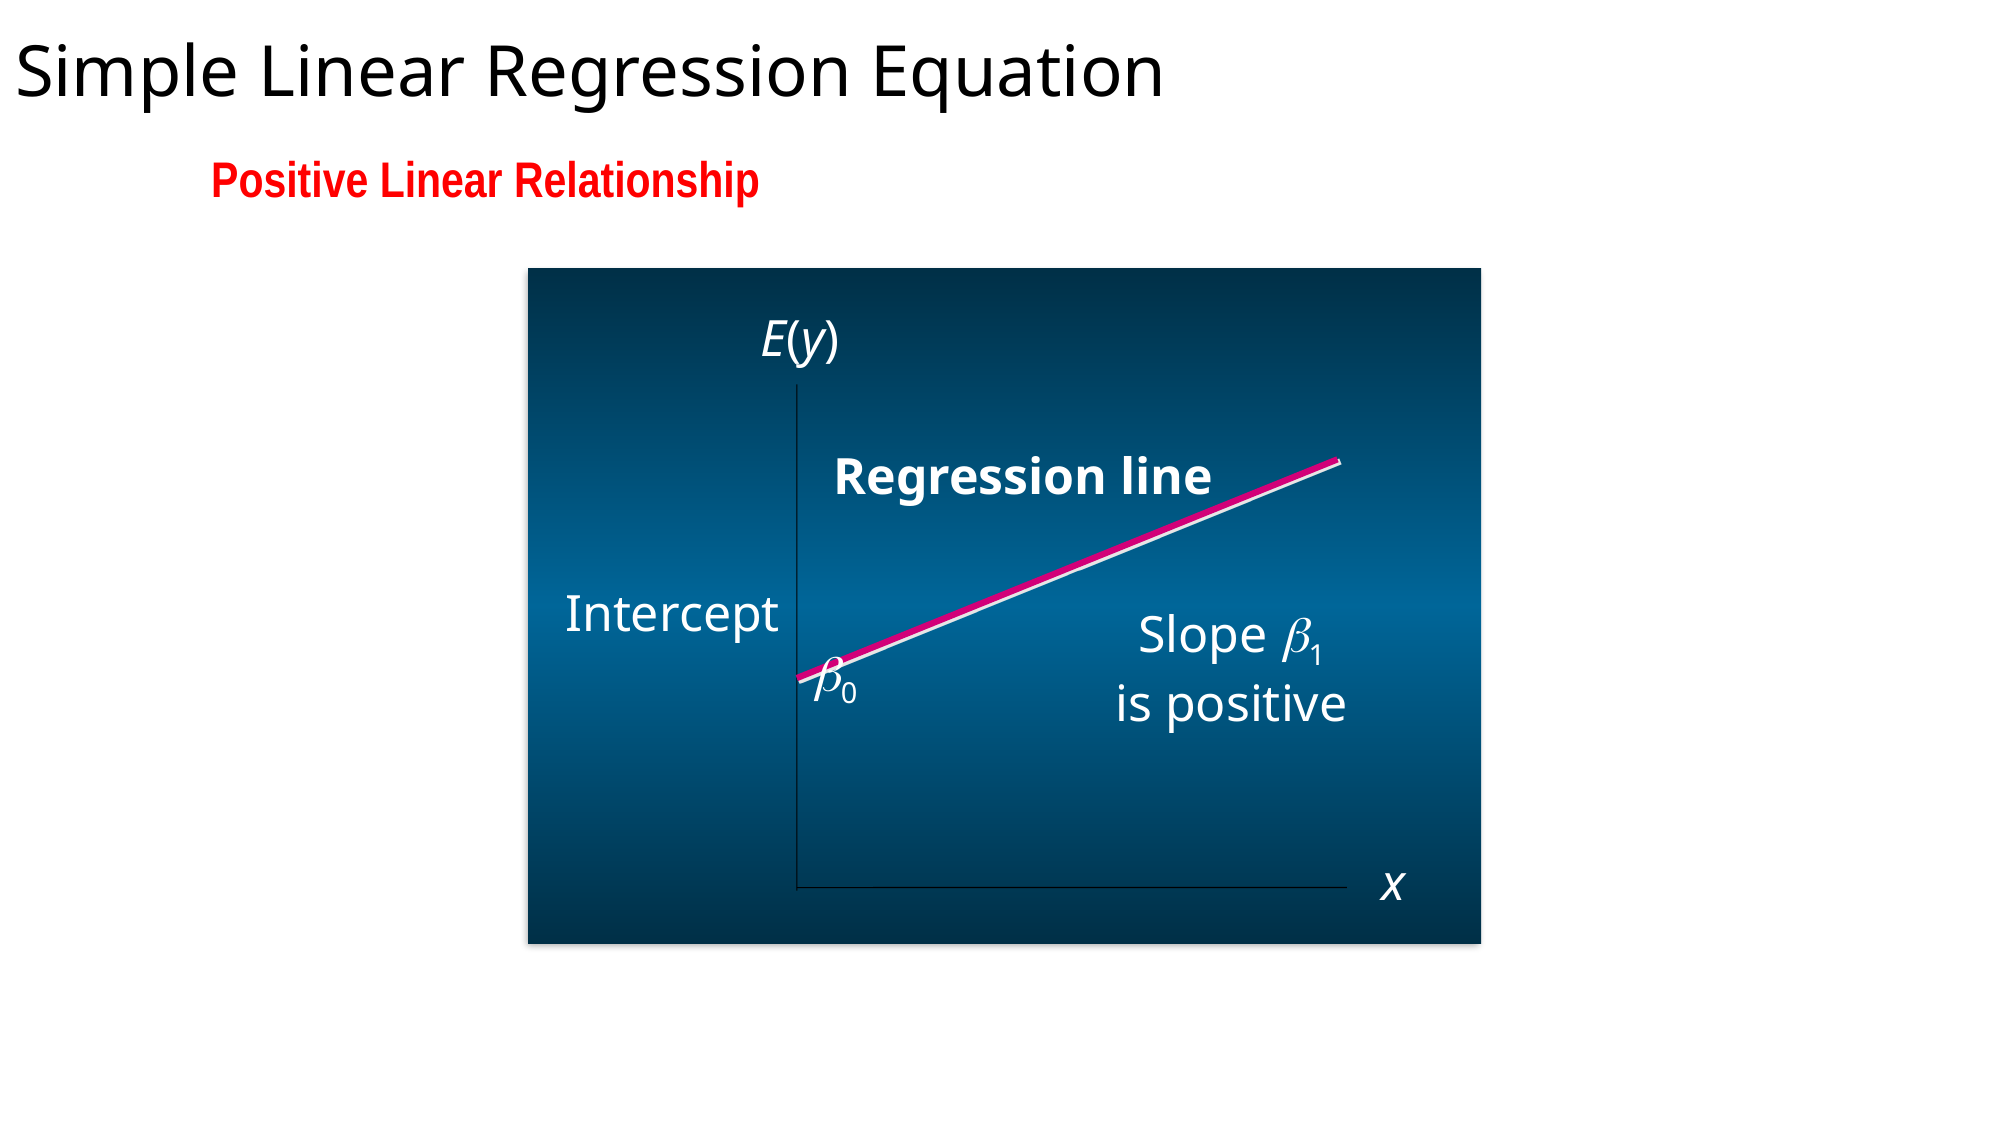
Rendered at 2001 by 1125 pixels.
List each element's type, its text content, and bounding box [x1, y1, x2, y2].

text_box Slope b1 is positive [1100, 595, 1363, 739]
text_box [528, 268, 1482, 944]
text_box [740, 299, 860, 891]
text_box Regression line [860, 437, 1228, 513]
text_box Intercept b0 [860, 574, 872, 718]
text_box Positive Linear Relationship [196, 140, 1638, 1061]
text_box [796, 842, 1422, 918]
text_box Intercept b0 [473, 574, 740, 718]
title Simple Linear Regression Equation [0, 6, 1275, 141]
